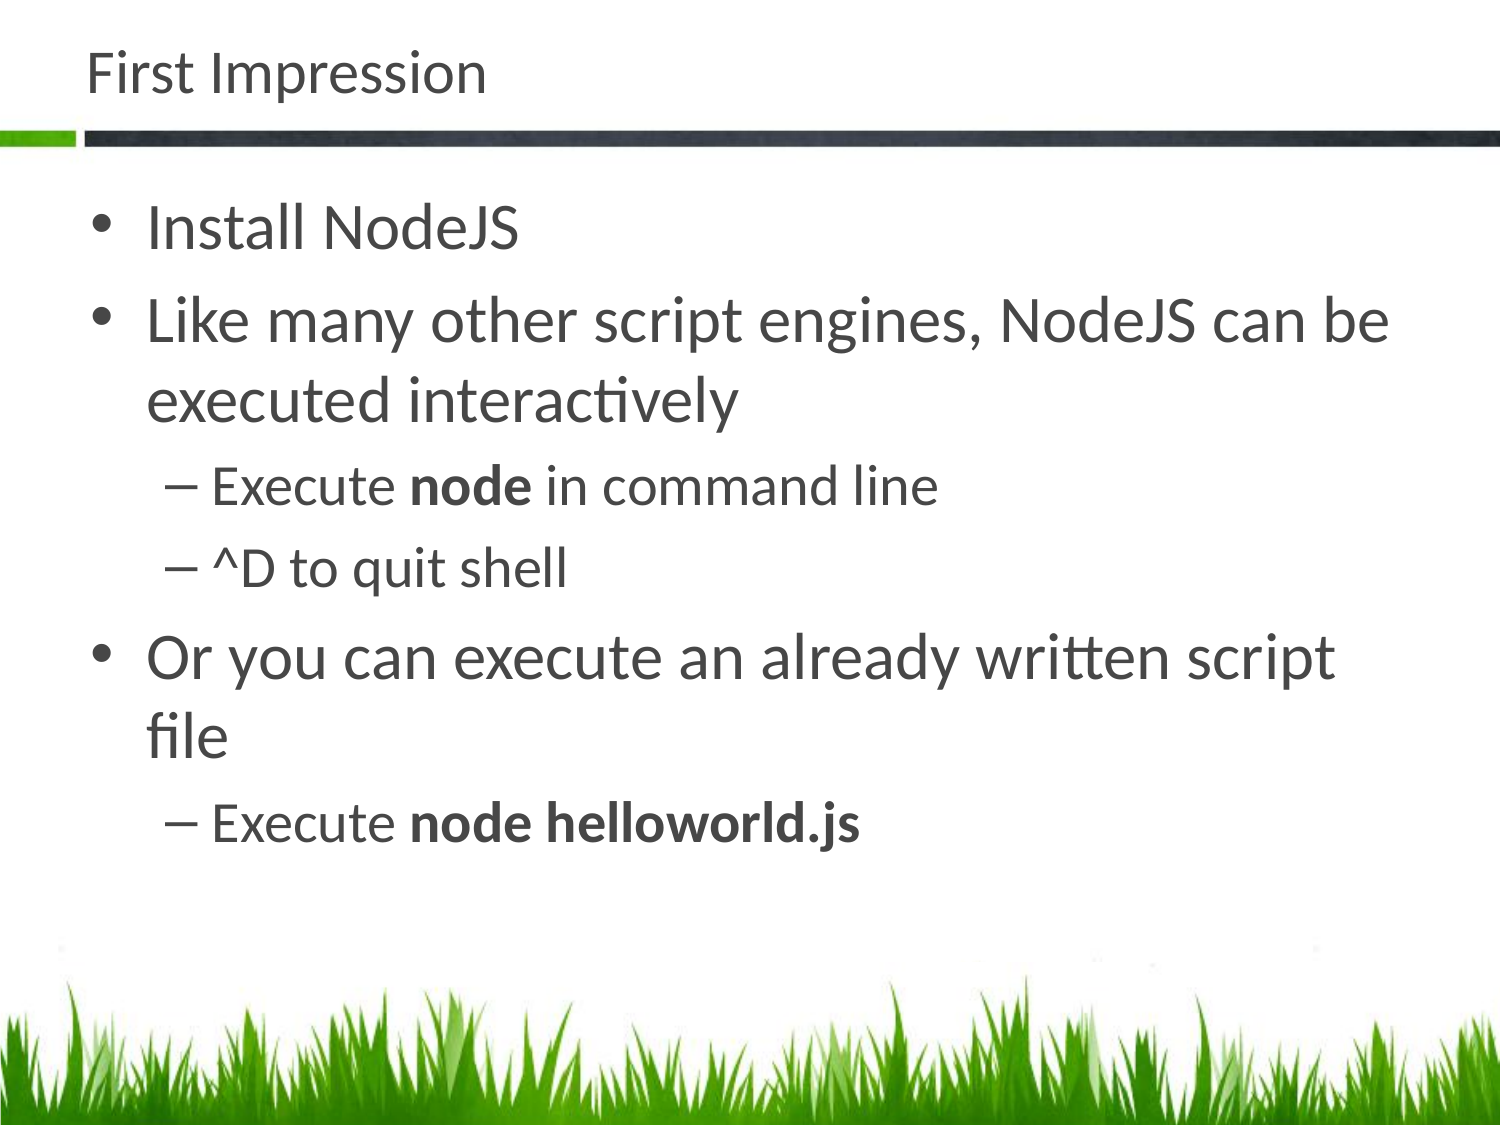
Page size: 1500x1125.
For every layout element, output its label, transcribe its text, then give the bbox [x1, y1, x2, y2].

picture [0, 0, 1500, 1125]
title First Impression [71, 12, 1450, 125]
list Install NodeJS Like many other script engines, NodeJS can be executed interactively Execute node in command line ^D to quit shell Or you can execute an already written script file Execute node helloworld.js [75, 174, 1425, 1005]
